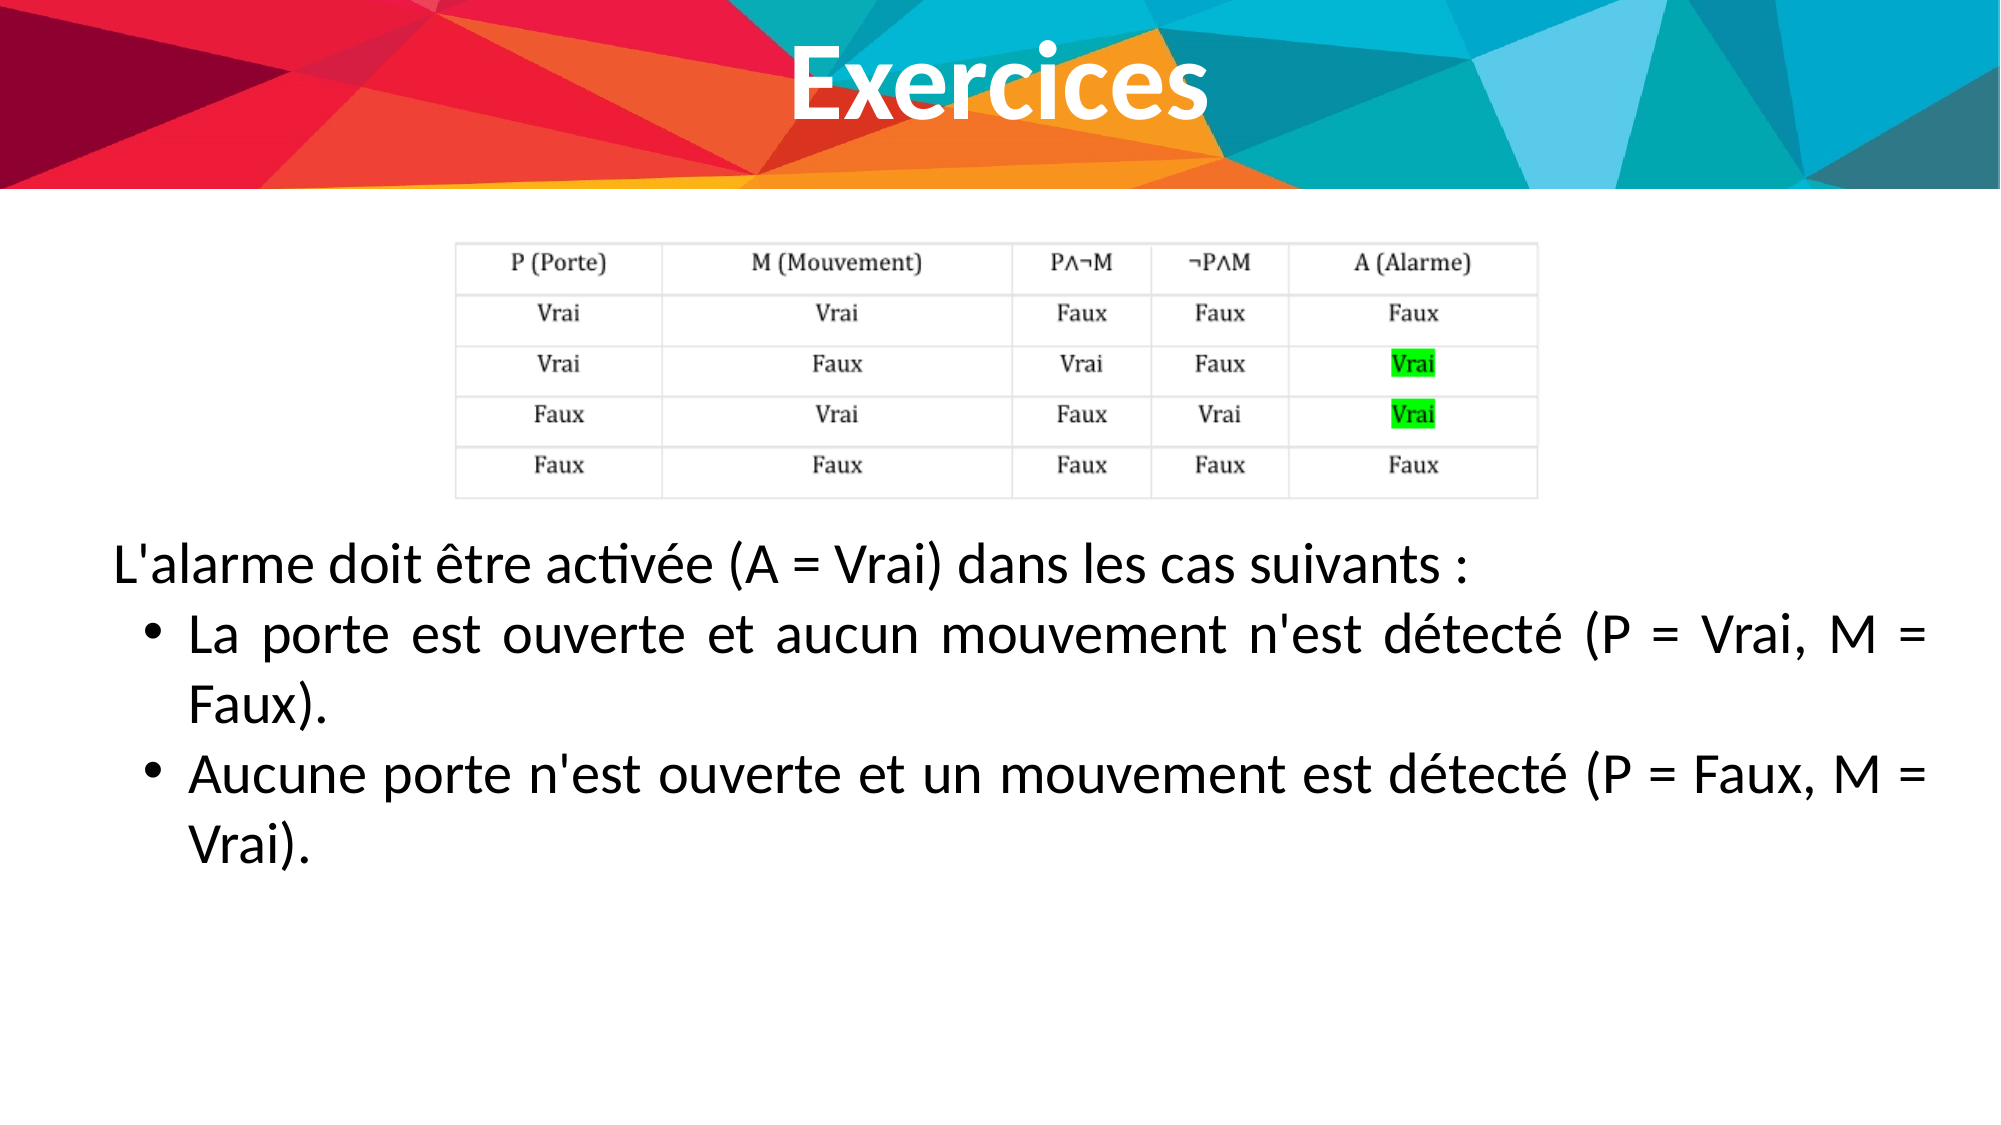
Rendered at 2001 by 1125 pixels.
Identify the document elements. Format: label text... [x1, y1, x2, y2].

picture [0, 0, 2000, 189]
picture [449, 233, 1551, 504]
text_box L'alarme doit être activée (A = Vrai) dans les cas suivants : La porte est ouverte et aucun mouvement n'est détecté (P = Vrai, M = Faux). Aucune porte n'est ouverte et un mouvement est détecté (P = Faux, M = Vrai). [98, 517, 1944, 883]
